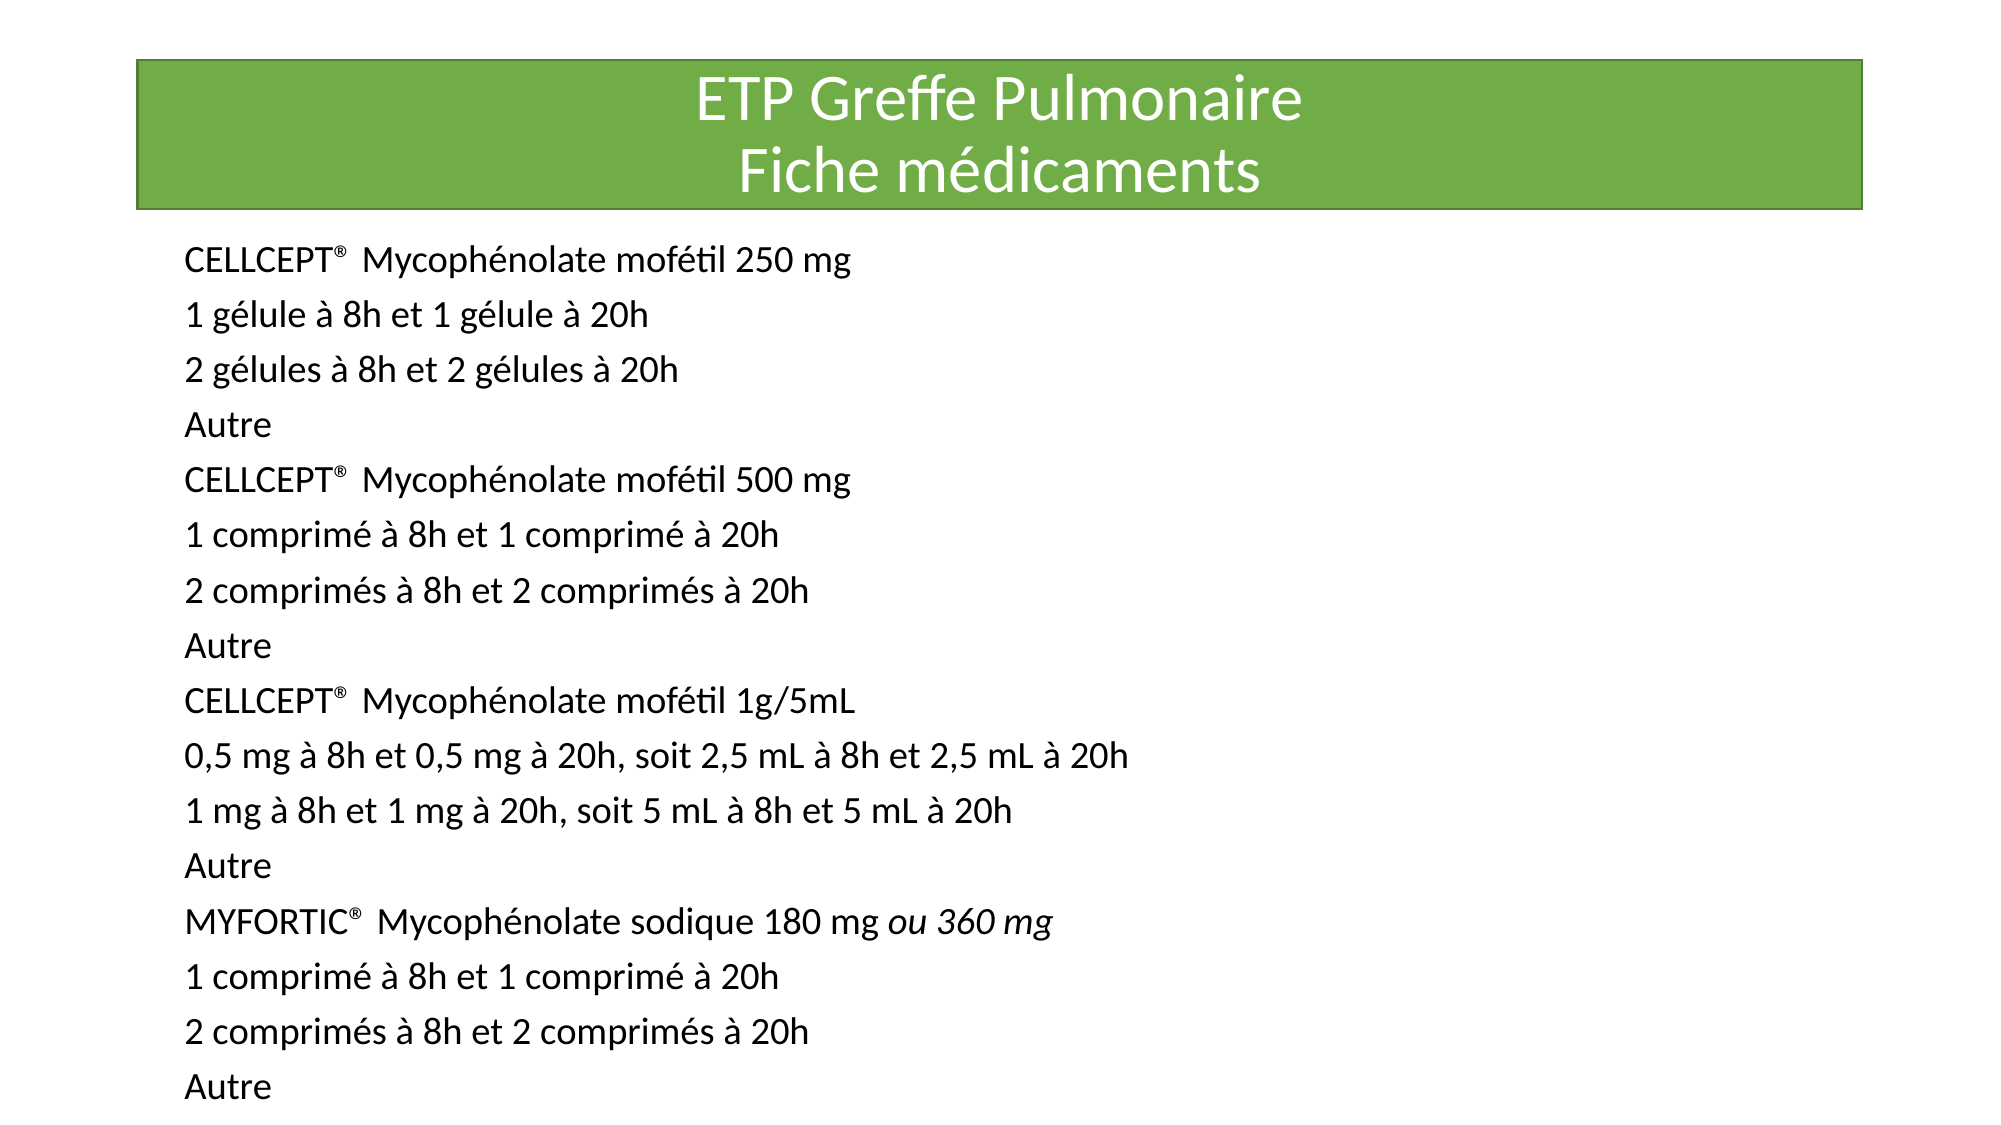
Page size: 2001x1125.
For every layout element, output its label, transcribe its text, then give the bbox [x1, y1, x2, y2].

list CELLCEPT® Mycophénolate mofétil 250 mg 1 gélule à 8h et 1 gélule à 20h 2 gélules à 8h et 2 gélules à 20h Autre CELLCEPT® Mycophénolate mofétil 500 mg 1 comprimé à 8h et 1 comprimé à 20h 2 comprimés à 8h et 2 comprimés à 20h Autre CELLCEPT® Mycophénolate mofétil 1g/5mL 0,5 mg à 8h et 0,5 mg à 20h, soit 2,5 mL à 8h et 2,5 mL à 20h 1 mg à 8h et 1 mg à 20h, soit 5 mL à 8h et 5 mL à 20h Autre MYFORTIC® Mycophénolate sodique 180 mg ou 360 mg 1 comprimé à 8h et 1 comprimé à 20h 2 comprimés à 8h et 2 comprimés à 20h Autre [70, 231, 1950, 1125]
title ETP Greffe Pulmonaire Fiche médicaments [136, 59, 1863, 210]
